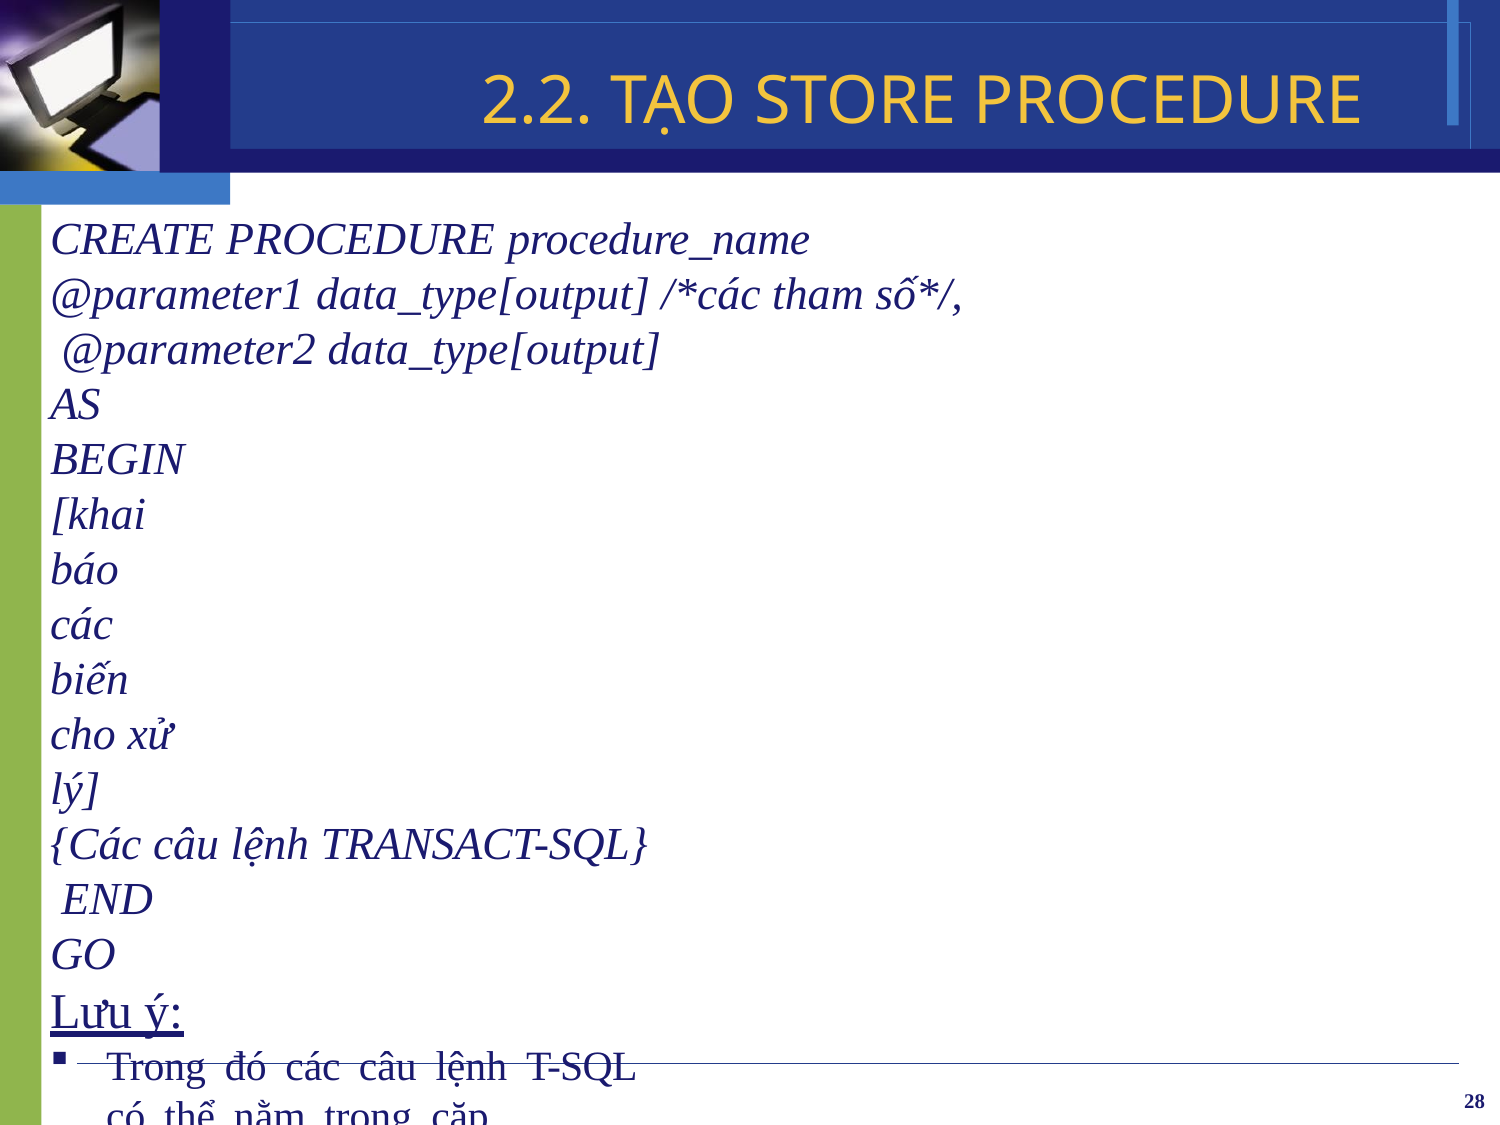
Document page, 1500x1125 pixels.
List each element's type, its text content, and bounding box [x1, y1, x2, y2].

title 2.2. TẠO STORE PROCEDURE [479, 54, 1442, 245]
picture [0, 0, 159, 171]
slide_number 28 [1457, 1087, 1492, 1125]
text_box CREATE PROCEDURE procedure_name @parameter1 data_type[output] /*các tham số*/, @parameter2 data_type[output] AS BEGIN [khai báo các biến cho xử lý] {Các câu lệnh TRANSACT-SQL} END GO Lưu ý: Trong đó các câu lệnh T-SQL có thể nằm trong cặp BEGIN ... END hoặc không. Tên tham số đặt theo qui tắc như tên biến cục bộ. Giá trị trả về của SP dùng một (hay một số) tham số output. Phần [output] là phần có thể có hoặc không để xác định loại tham số. Tên thủ tục chứa tối đa 128 kí tự [47, 206, 1440, 1125]
